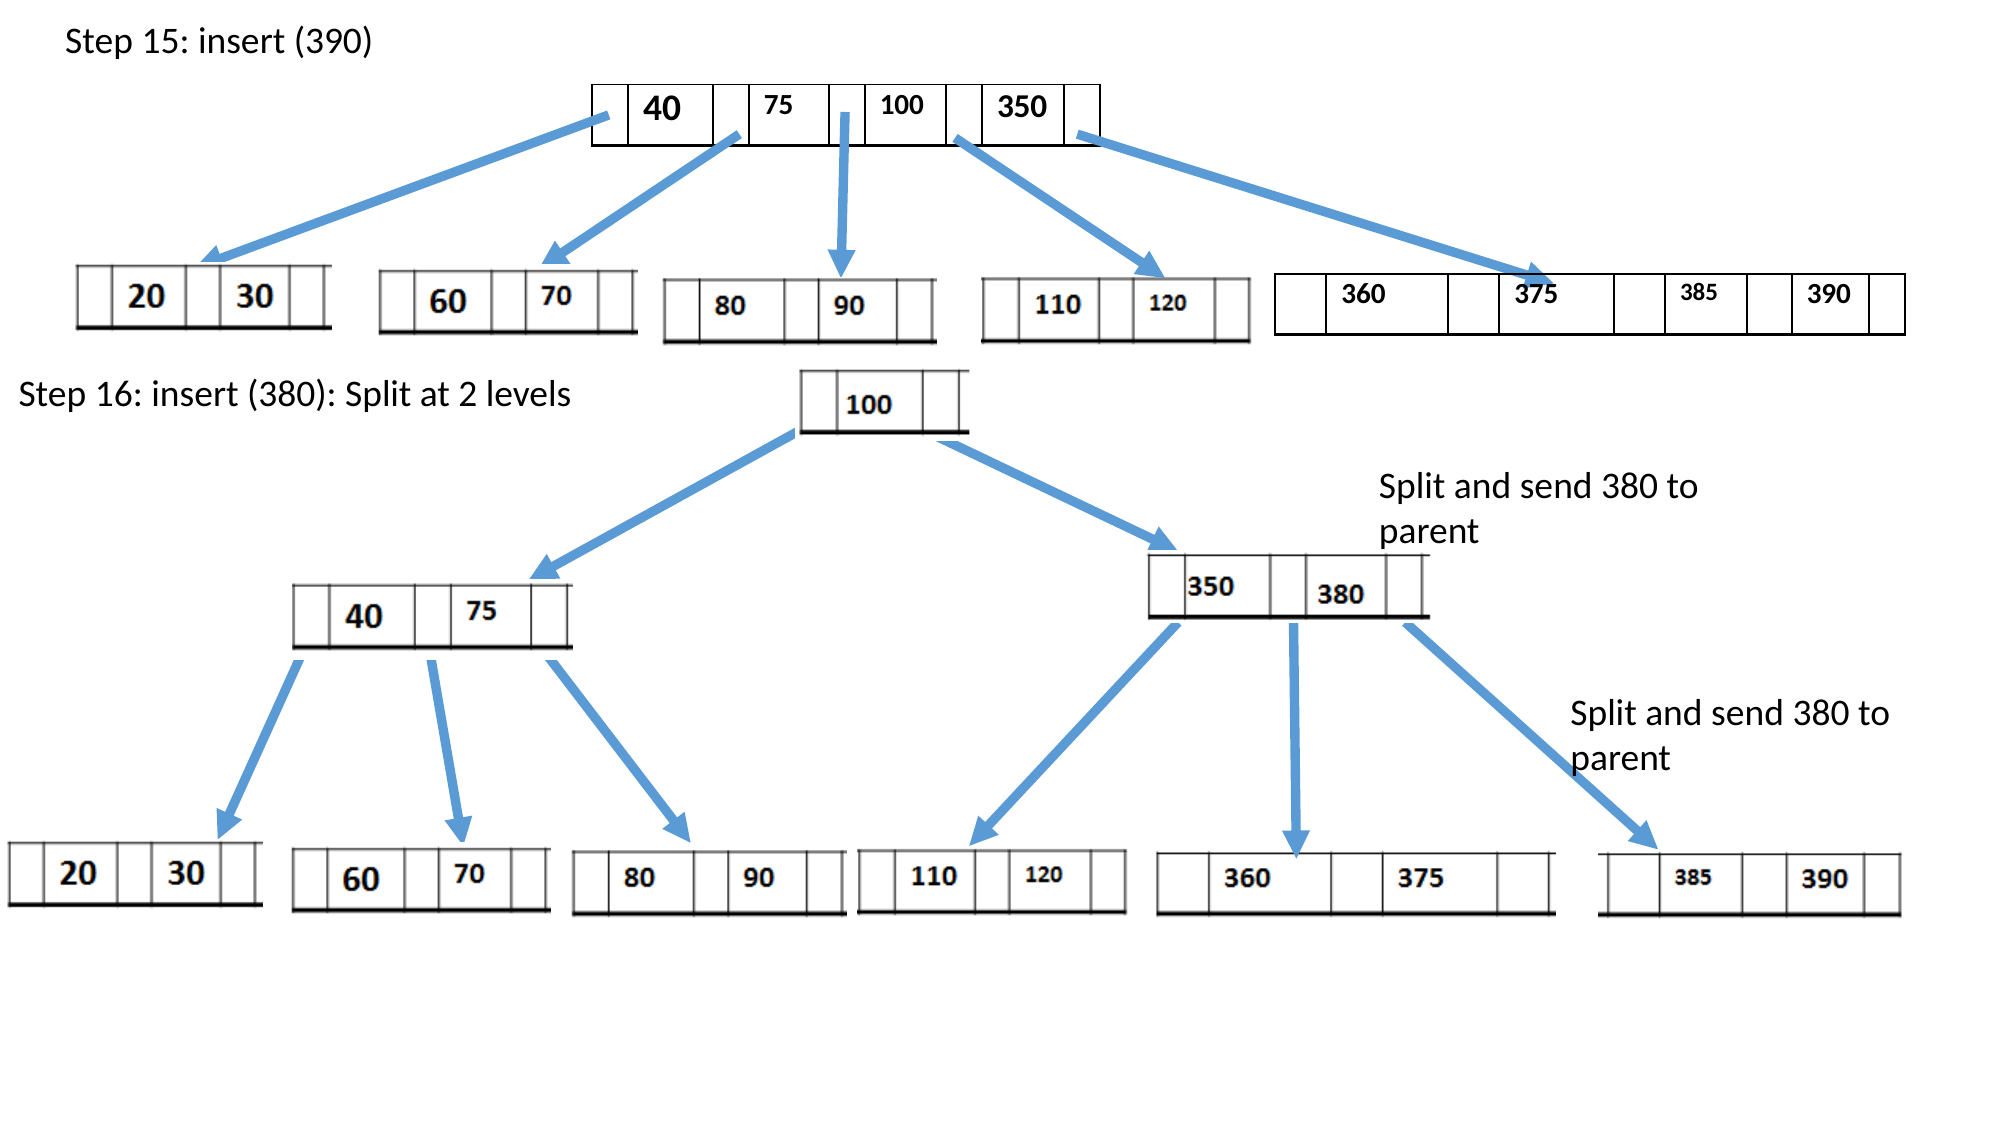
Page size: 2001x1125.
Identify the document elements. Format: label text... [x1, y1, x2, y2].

table_header [1870, 275, 1904, 333]
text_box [429, 660, 464, 842]
text_box Step 16: insert (380): Split at 2 levels [3, 361, 970, 422]
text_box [840, 111, 846, 277]
table_header 350 [983, 85, 1063, 137]
picture [68, 262, 332, 335]
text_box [539, 134, 740, 268]
table_header 385 [1666, 275, 1746, 333]
picture [1139, 550, 1435, 623]
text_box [217, 648, 305, 840]
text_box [194, 114, 609, 268]
table_header [1449, 284, 1498, 333]
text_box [969, 622, 1179, 846]
table_header [1615, 275, 1664, 333]
table_header 375 [1500, 275, 1613, 333]
table_header [947, 85, 981, 144]
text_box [1077, 134, 1554, 284]
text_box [541, 648, 691, 843]
table_header 390 [1793, 275, 1868, 333]
table_header 360 [1327, 284, 1447, 333]
text_box Split and send 380 to parent [1659, 680, 1935, 786]
picture [660, 277, 937, 347]
text_box Step 15: insert (390) [50, 8, 1016, 69]
picture [981, 268, 1256, 346]
table_header [1748, 275, 1791, 333]
picture [0, 839, 263, 912]
table_header 40 [629, 85, 712, 134]
table_header [1276, 284, 1325, 333]
picture [857, 840, 1132, 917]
table_header 100 [866, 85, 945, 144]
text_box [955, 137, 1165, 278]
table_header [593, 85, 627, 134]
picture [1152, 845, 1556, 923]
table_header [830, 85, 864, 144]
picture [795, 367, 979, 441]
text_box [936, 436, 1178, 552]
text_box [1293, 623, 1297, 859]
picture [1597, 849, 1908, 923]
picture [292, 579, 573, 660]
table_header 75 [750, 85, 828, 144]
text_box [1405, 622, 1659, 850]
text_box Split and send 380 to parent [1364, 453, 1744, 559]
picture [569, 849, 847, 919]
table_header [714, 85, 748, 144]
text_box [528, 422, 815, 580]
table_header [1065, 85, 1099, 137]
picture [376, 264, 638, 337]
picture [289, 842, 551, 915]
